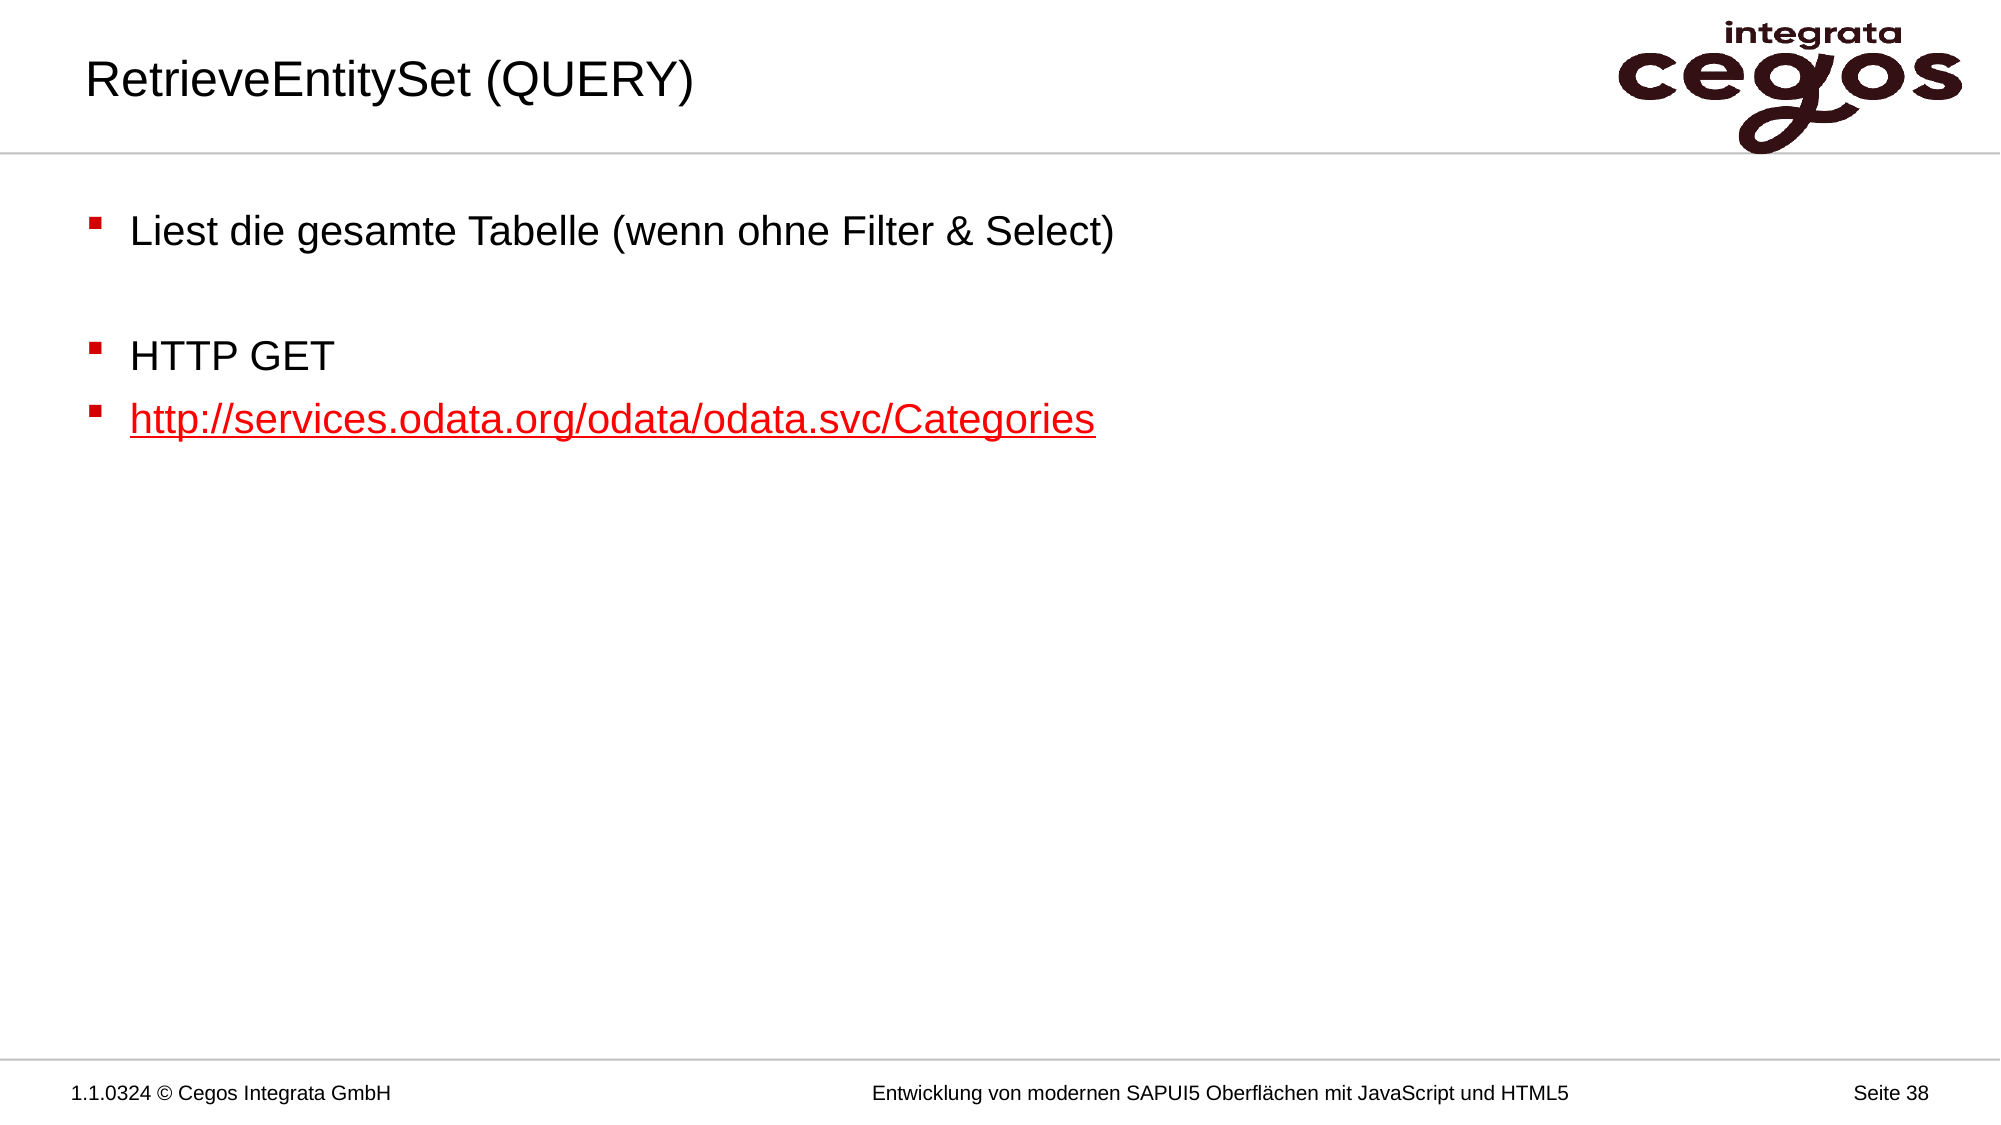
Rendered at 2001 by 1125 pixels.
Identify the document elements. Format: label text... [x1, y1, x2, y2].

list Liest die gesamte Tabelle (wenn ohne Filter & Select) HTTP GET http://services.odata.org/odata/odata.svc/Categories [70, 196, 1930, 1032]
picture [1585, 0, 1996, 180]
slide_number Seite 38 [1749, 1059, 1930, 1125]
title RetrieveEntitySet (QUERY) [70, 0, 1315, 154]
footer Entwicklung von modernen SAPUI5 Oberflächen mit JavaScript und HTML5 [732, 1059, 1709, 1125]
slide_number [70, 1059, 691, 1125]
